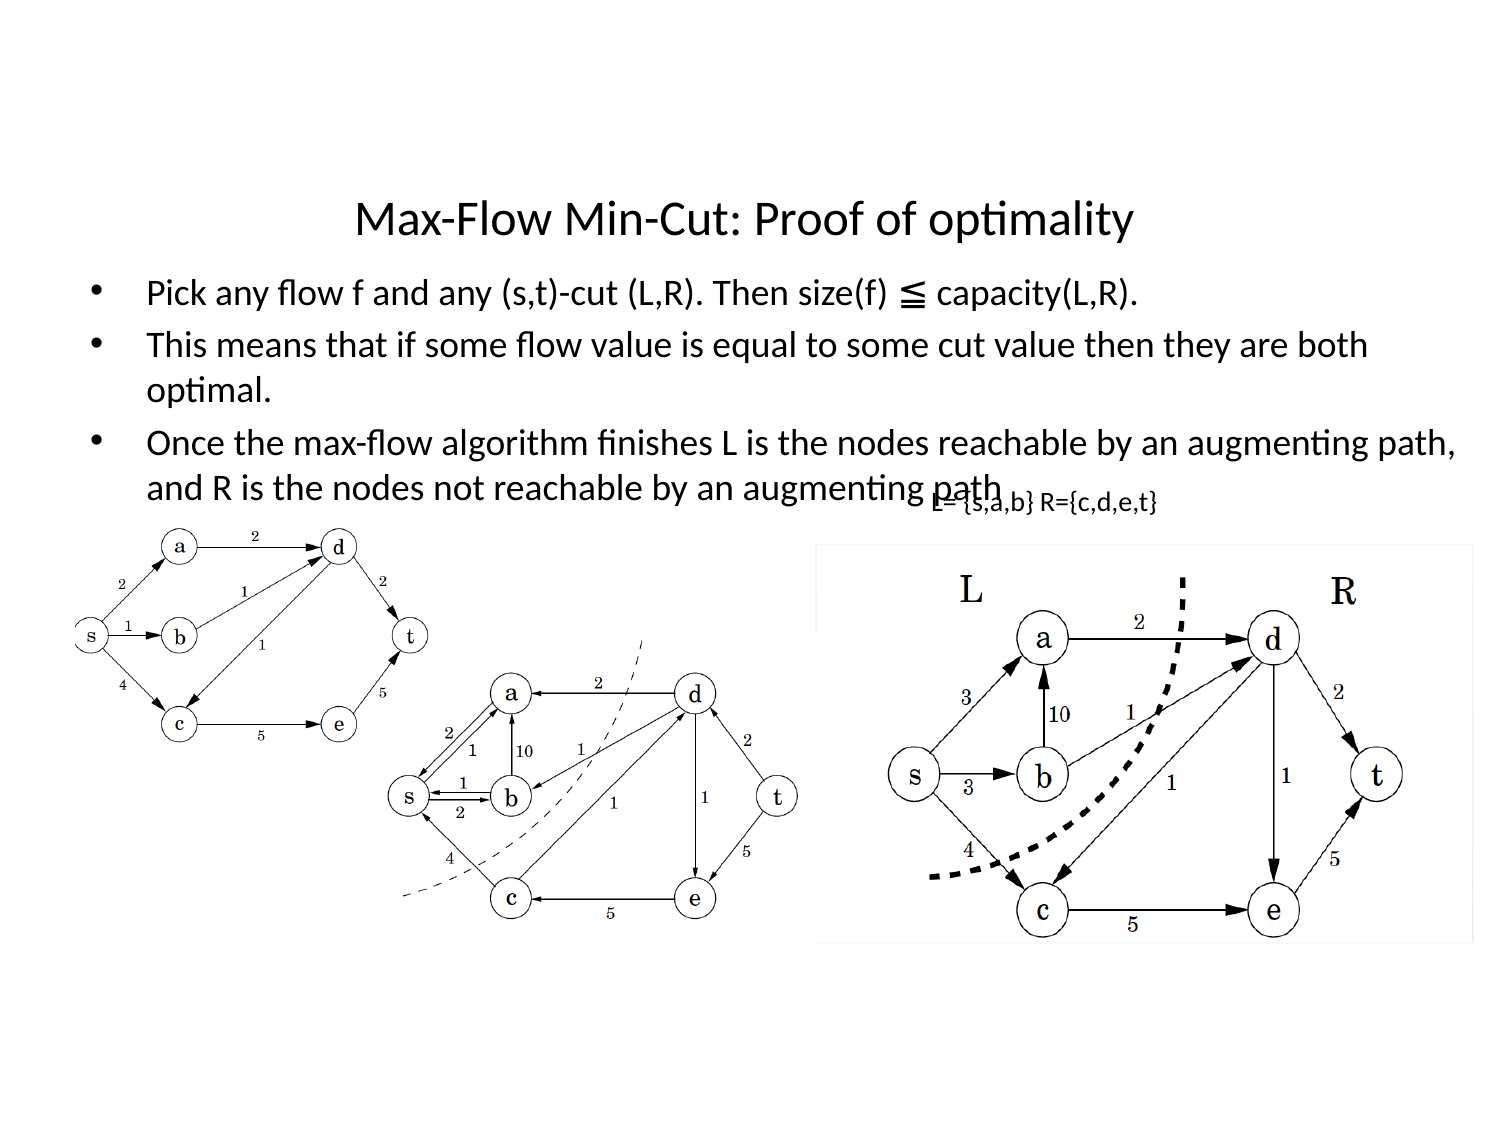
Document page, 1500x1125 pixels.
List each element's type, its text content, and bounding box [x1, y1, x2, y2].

list Pick any flow f and any (s,t)-cut (L,R). Then size(f) ≦ capacity(L,R). This means that if some flow value is equal to some cut value then they are both optimal. Once the max-flow algorithm finishes L is the nodes reachable by an augmenting path, and R is the nodes not reachable by an augmenting path [75, 259, 1500, 971]
picture [74, 520, 1473, 943]
title Max-Flow Min-Cut: Proof of optimality [103, 185, 1397, 247]
text_box L= {s,a,b} R={c,d,e,t} [916, 475, 1176, 525]
